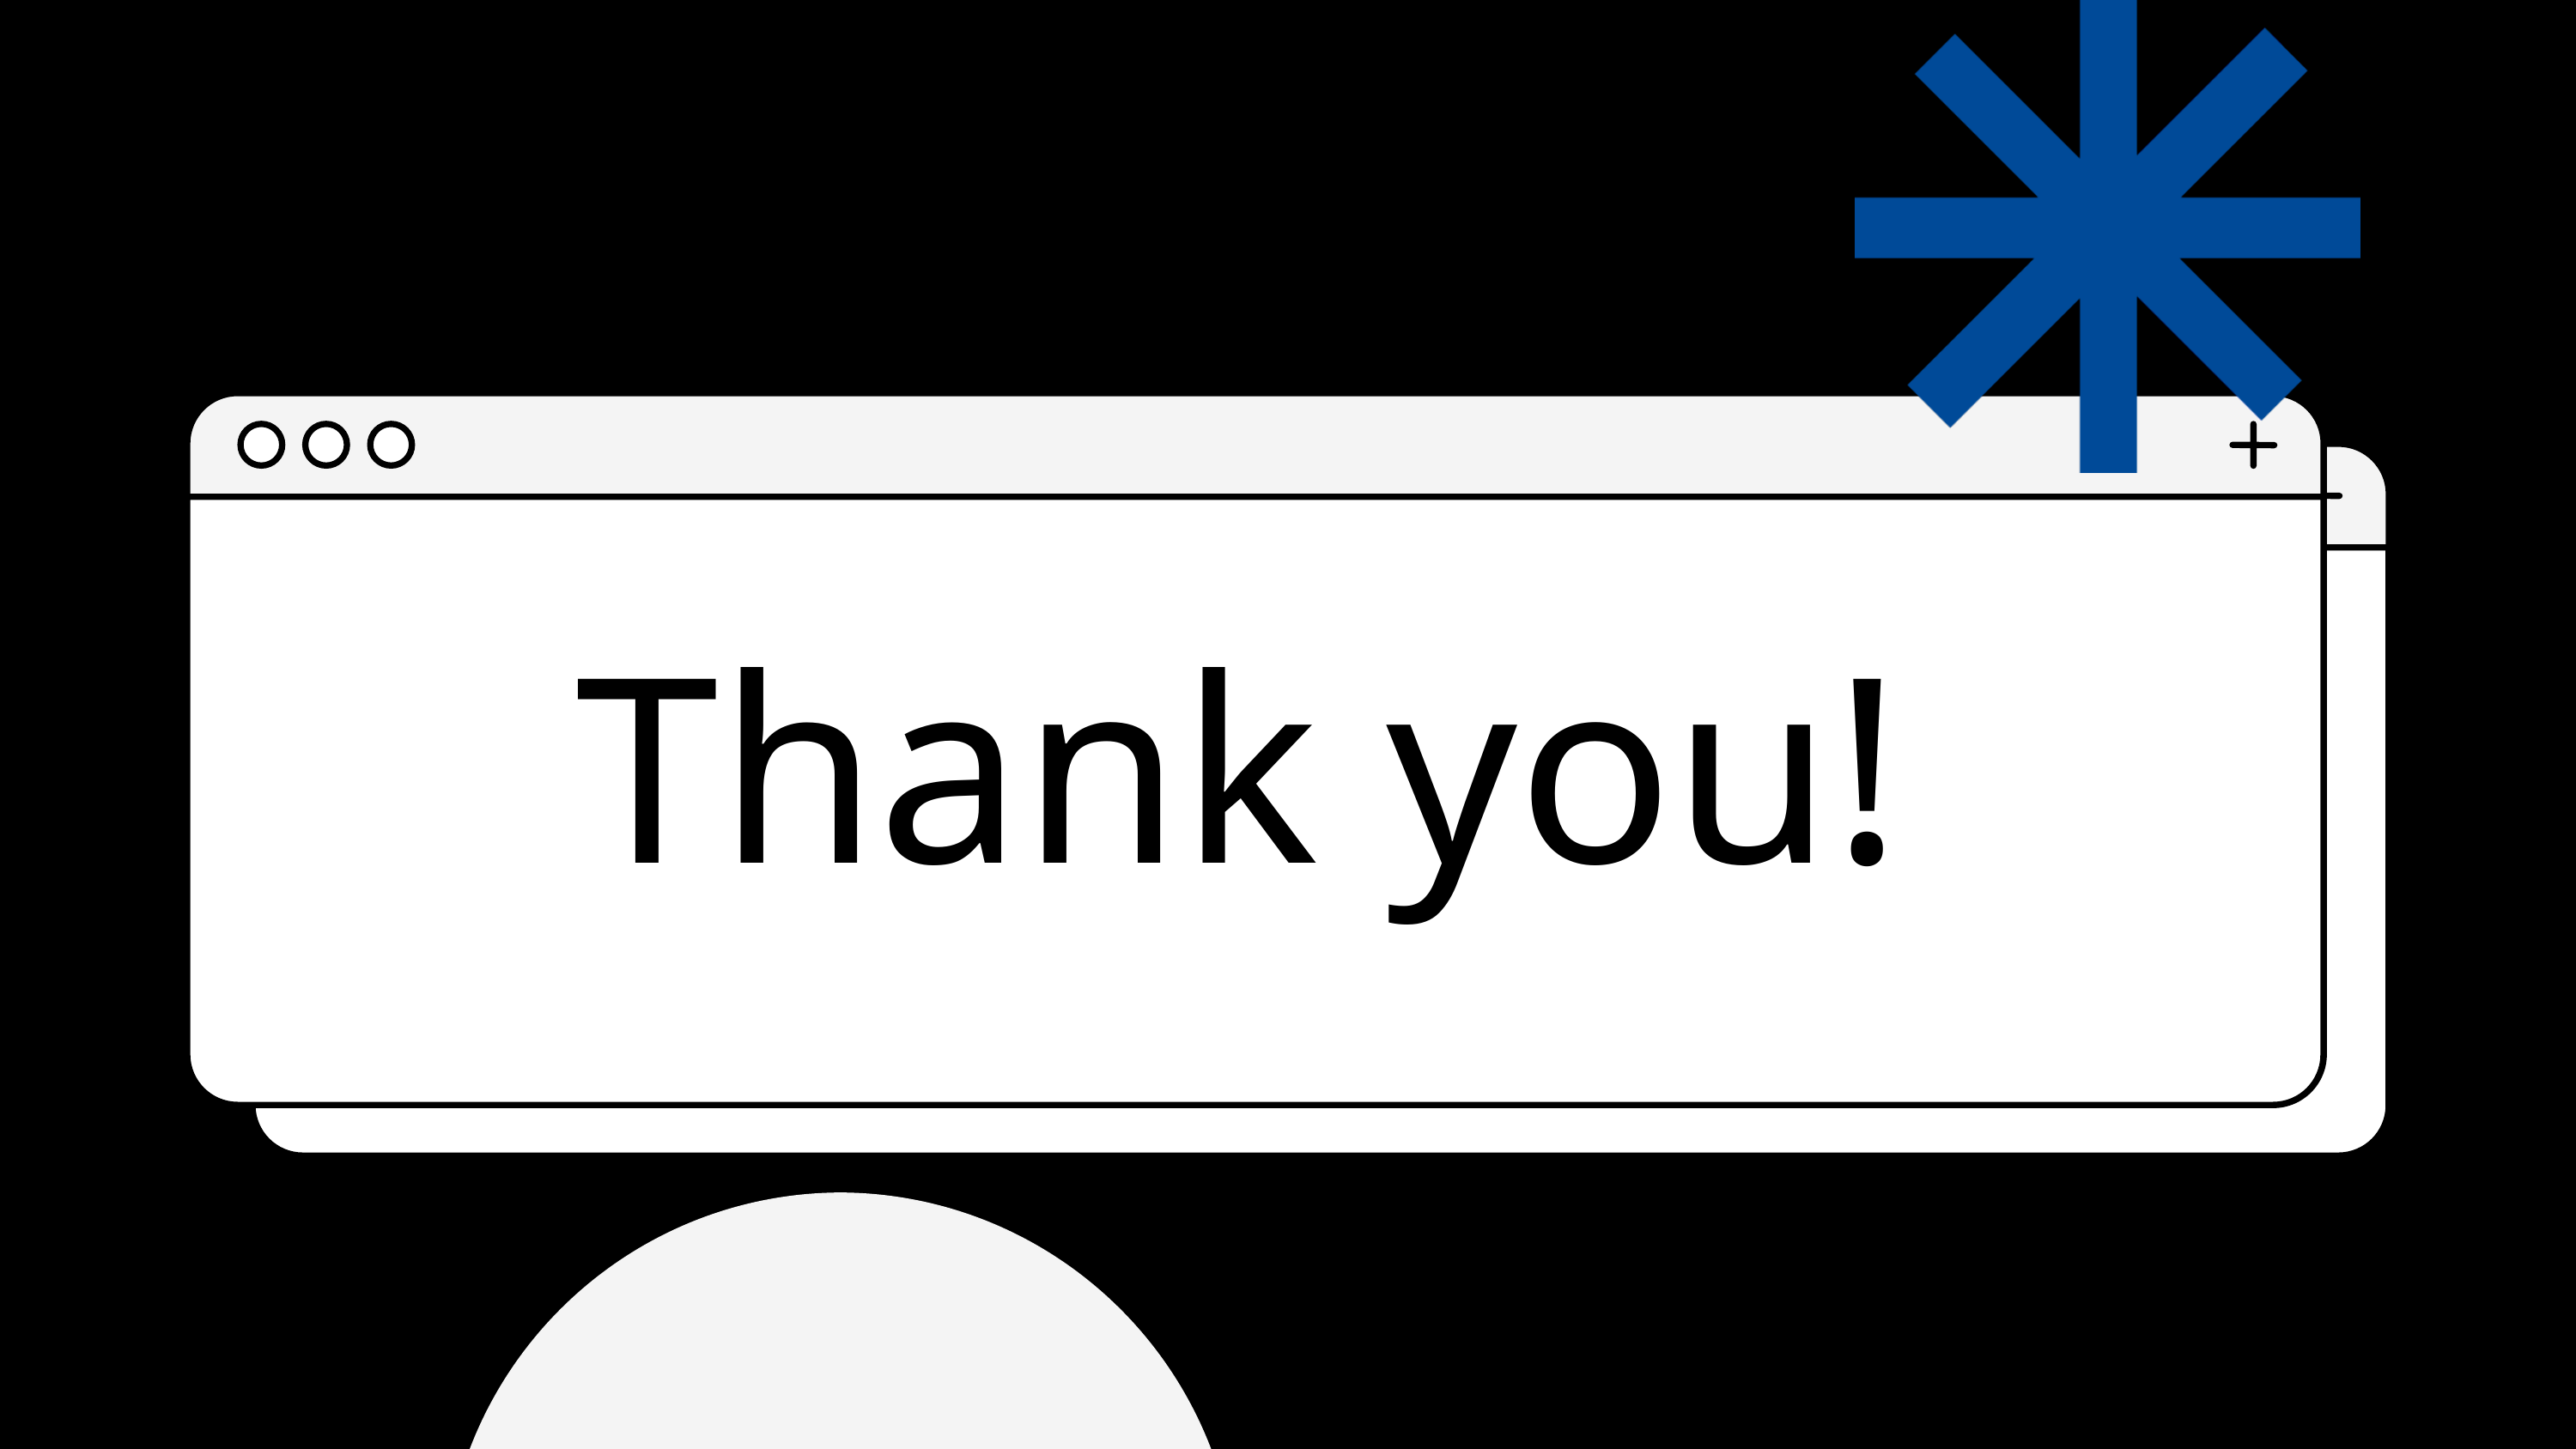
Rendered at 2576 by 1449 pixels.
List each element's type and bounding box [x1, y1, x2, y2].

picture [1854, 0, 2360, 473]
text_box [441, 1191, 1240, 1449]
text_box [184, 389, 2392, 1160]
